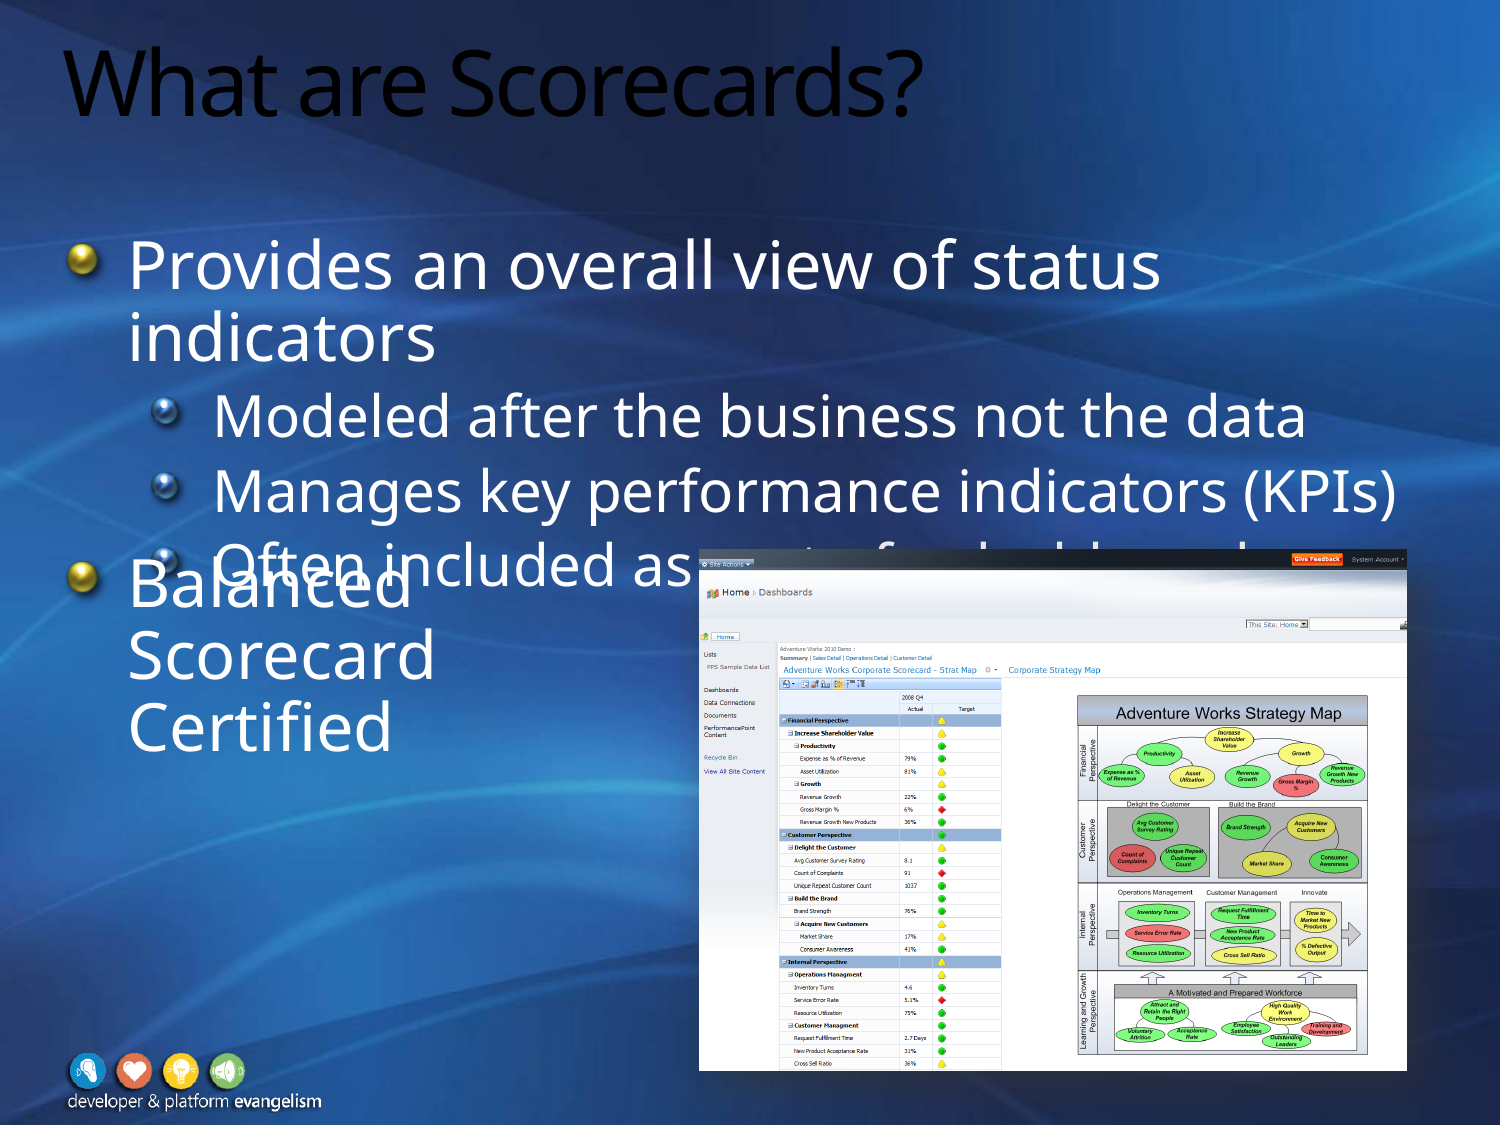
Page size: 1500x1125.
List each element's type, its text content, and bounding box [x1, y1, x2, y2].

picture [0, 0, 1500, 1125]
list Provides an overall view of status indicators Modeled after the business not the data Manages key performance indicators (KPIs) Often included as part of a dashboard [62, 231, 1438, 538]
text_box Balanced Scorecard Certified [62, 549, 550, 766]
title What are Scorecards? [62, 37, 1438, 138]
